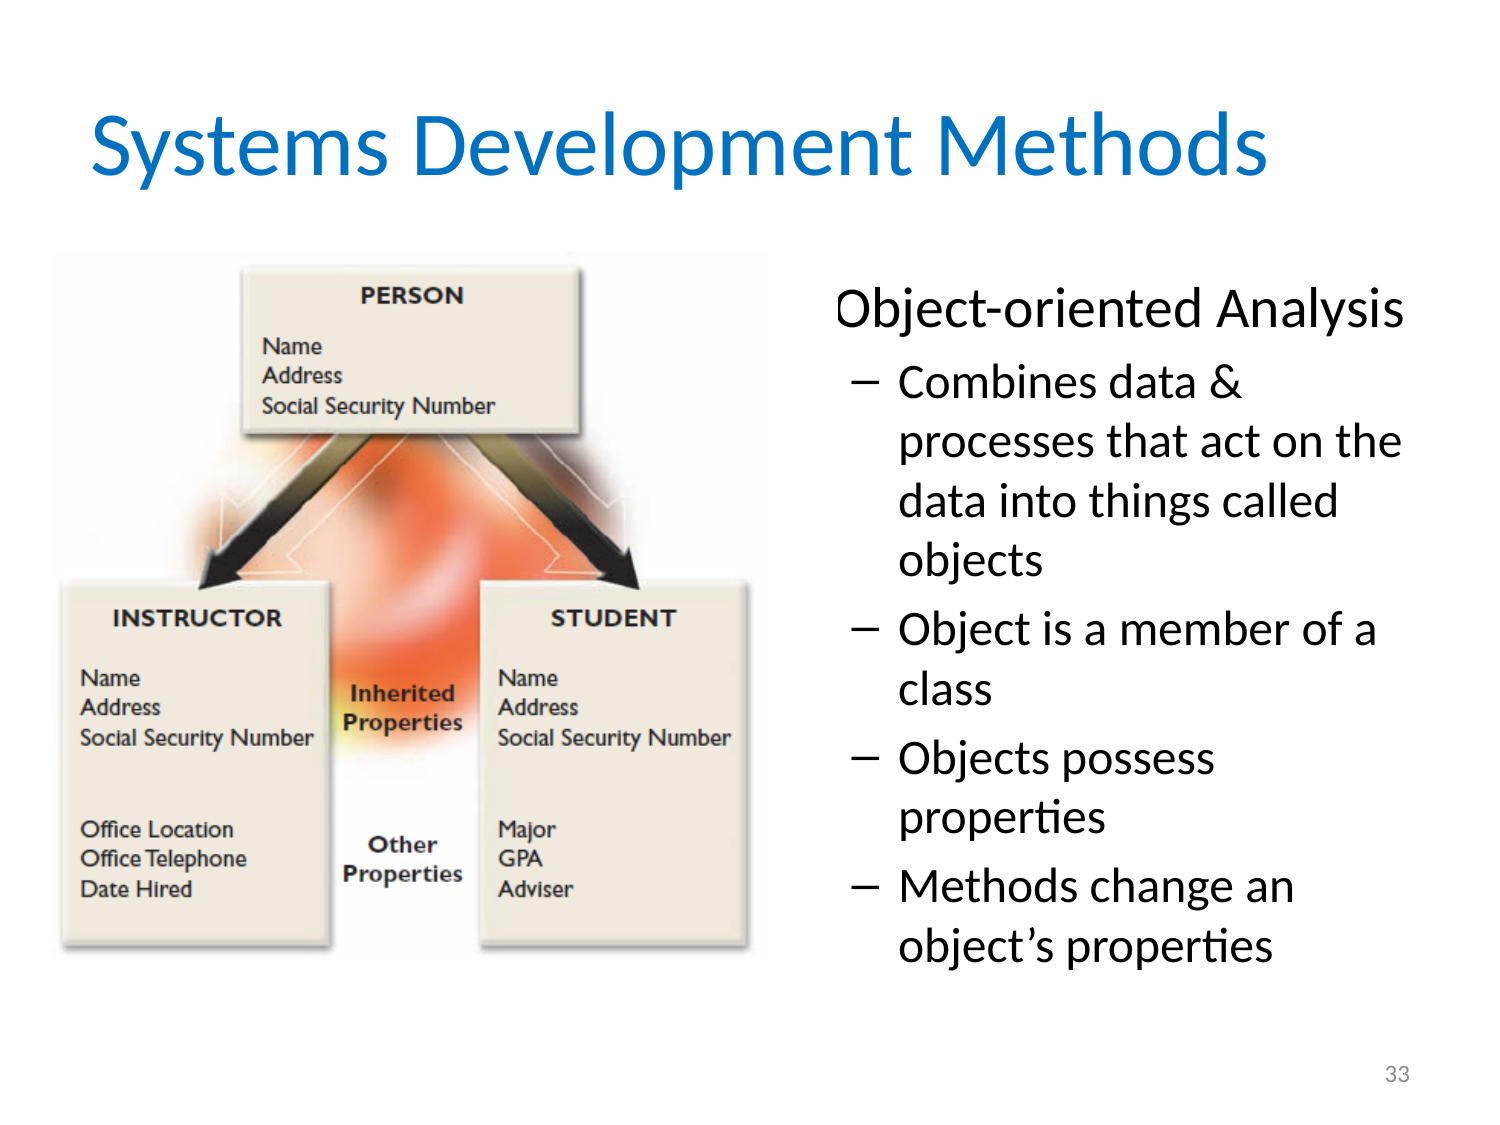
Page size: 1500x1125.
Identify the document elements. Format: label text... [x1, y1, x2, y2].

title Systems Development Methods [74, 44, 1426, 233]
slide_number 33 [1074, 1042, 1425, 1103]
picture [37, 249, 838, 961]
list Object-oriented Analysis Combines data & processes that act on the data into things called objects Object is a member of a class Objects possess properties Methods change an object’s properties [762, 262, 1426, 1006]
